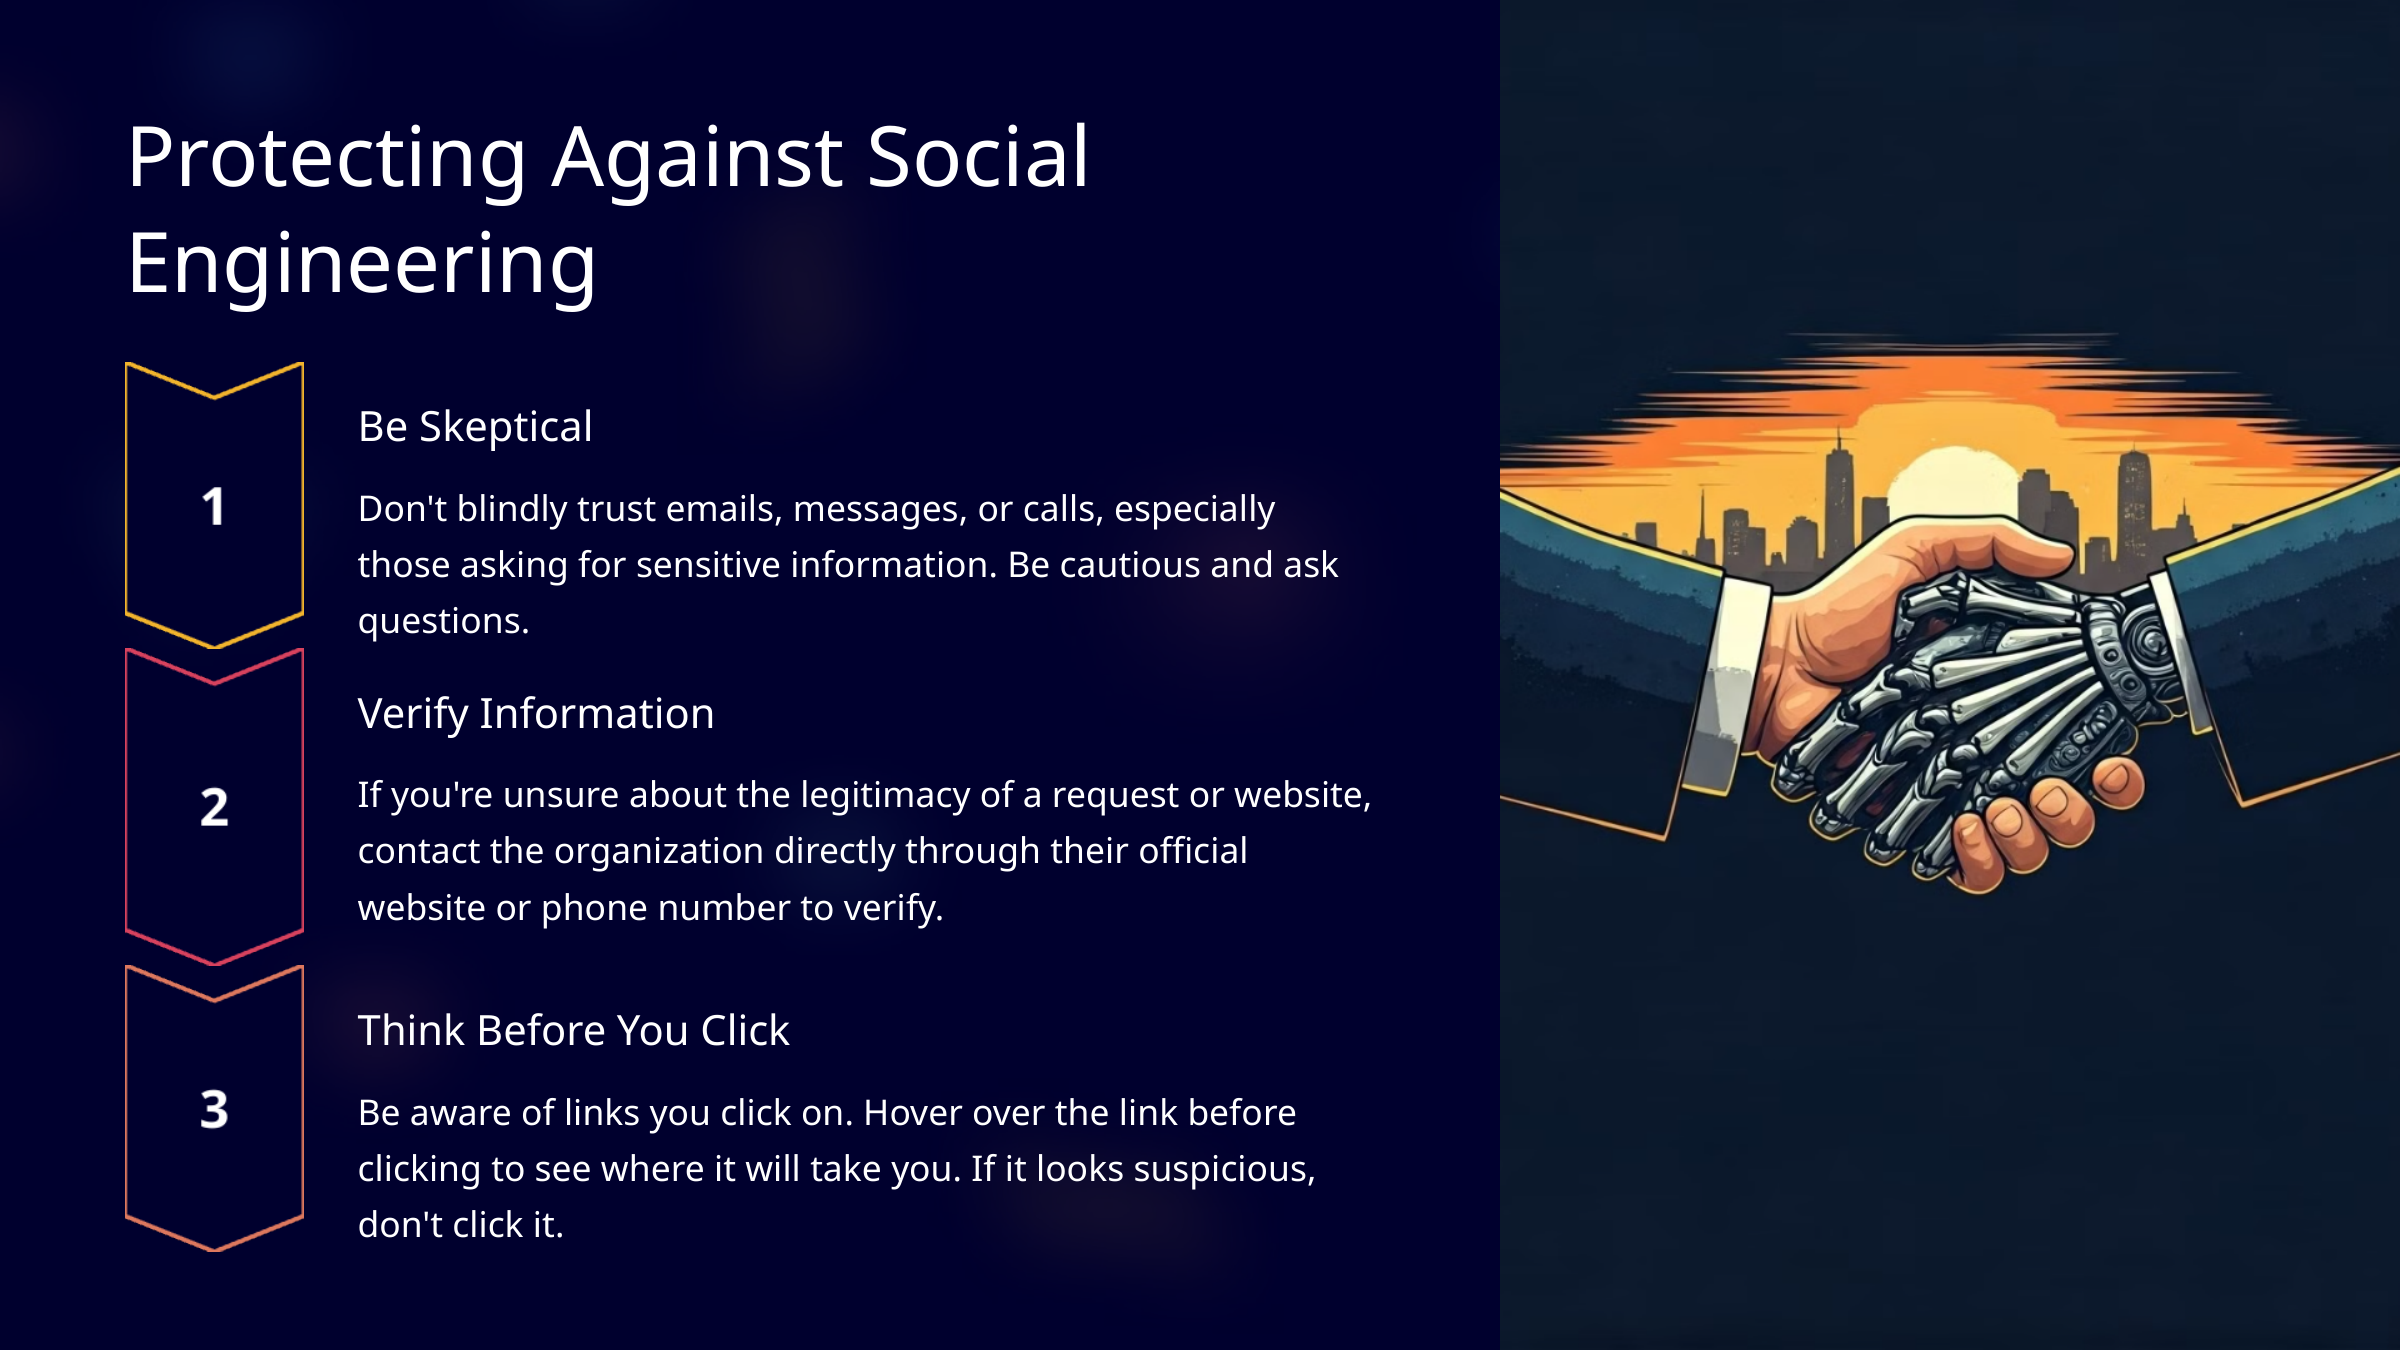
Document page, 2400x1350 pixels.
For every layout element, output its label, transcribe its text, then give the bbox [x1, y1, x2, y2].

text_box If you're unsure about the legitimacy of a request or website, contact the organization directly through their official website or phone number to verify. [357, 758, 1375, 931]
text_box Protecting Against Social Engineering [125, 98, 1375, 309]
text_box Don't blindly trust emails, messages, or calls, especially those asking for sensitive information. Be cautious and ask questions. [357, 472, 1375, 587]
text_box Verify Information [357, 684, 779, 737]
picture [125, 362, 304, 1253]
text_box Be aware of links you click on. Hover over the link before clicking to see where it will take you. If it looks suspicious, don't click it. [357, 1075, 1375, 1191]
picture [1499, 0, 2400, 1350]
text_box Think Before You Click [357, 1001, 789, 1055]
text_box Be Skeptical [357, 398, 779, 451]
